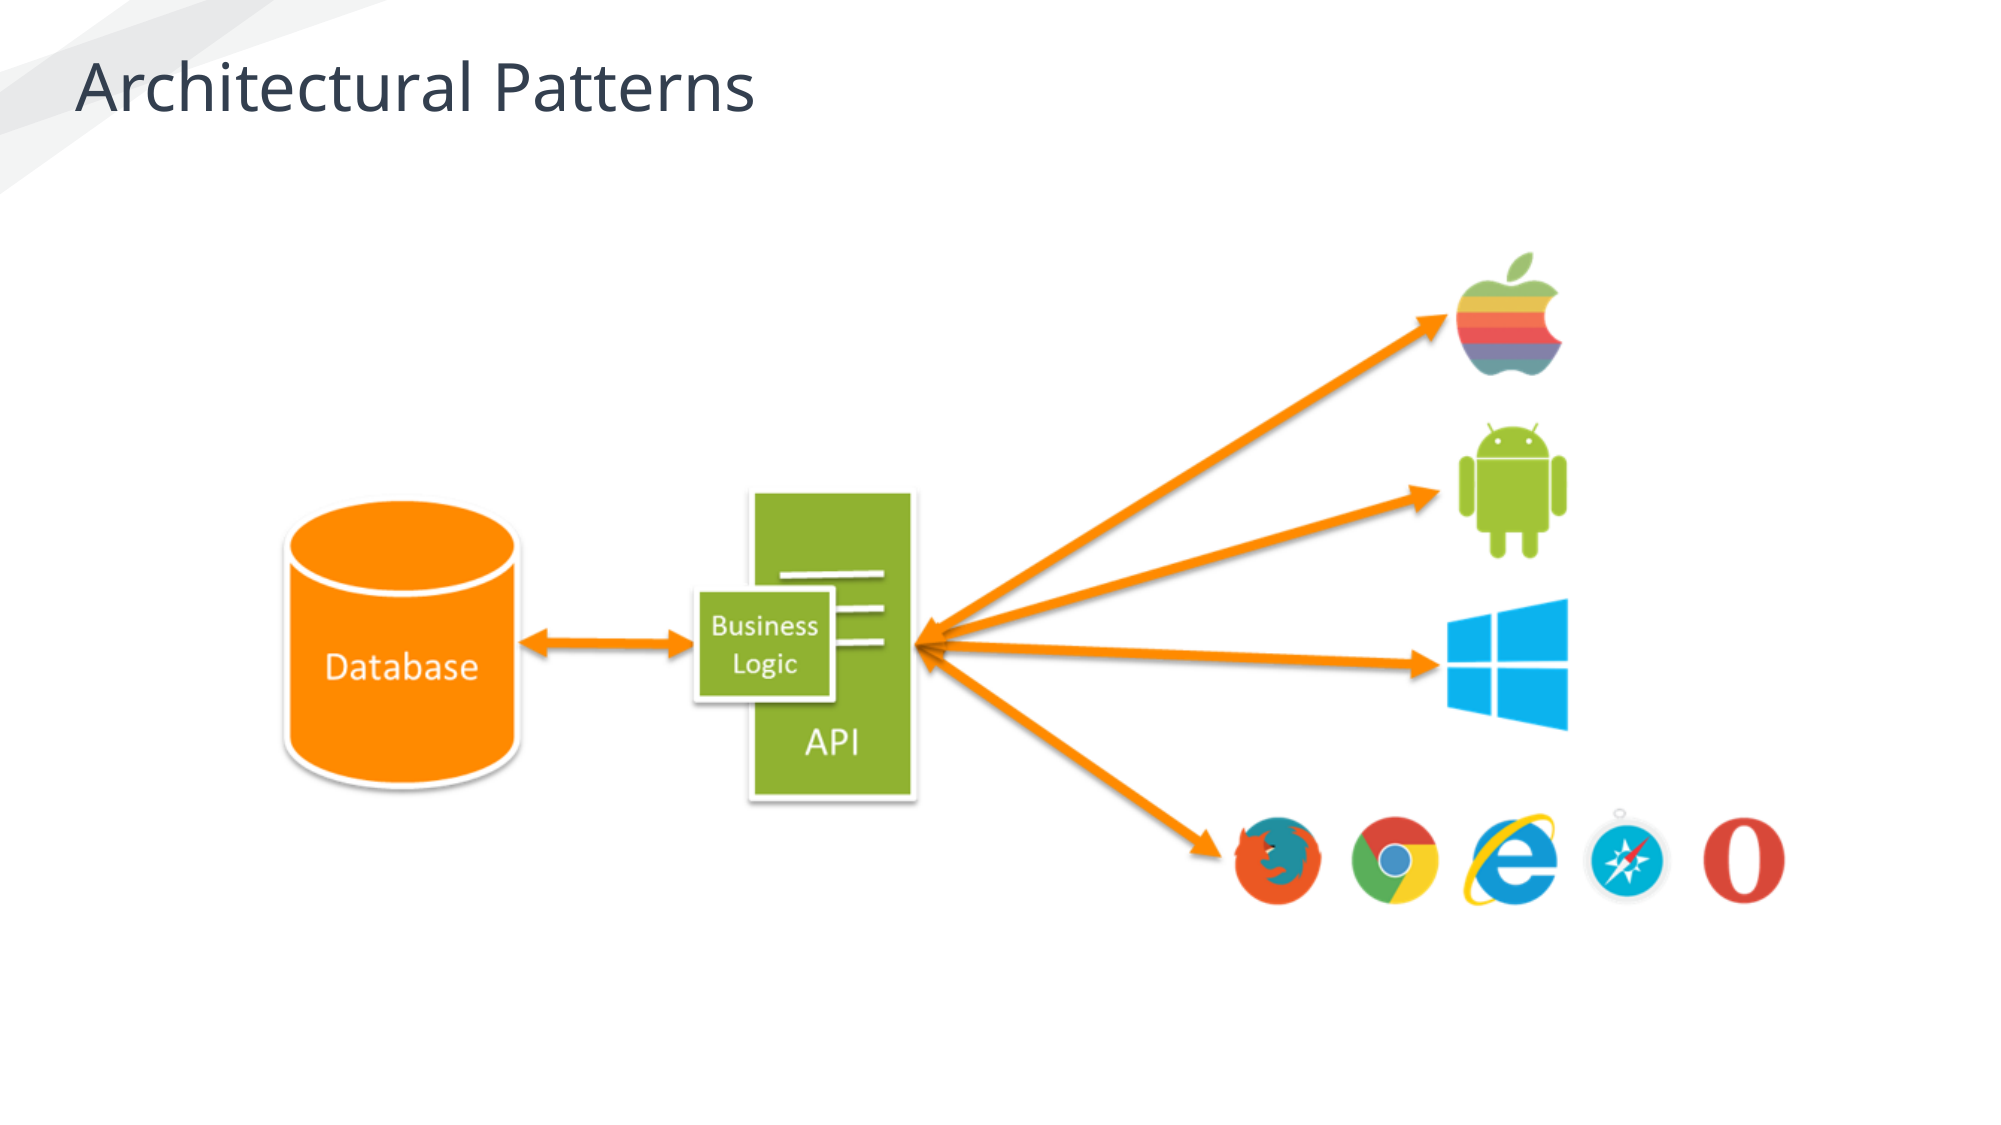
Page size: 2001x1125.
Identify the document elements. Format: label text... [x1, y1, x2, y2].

list Architectural Patterns [61, 37, 920, 132]
picture [272, 240, 1795, 909]
